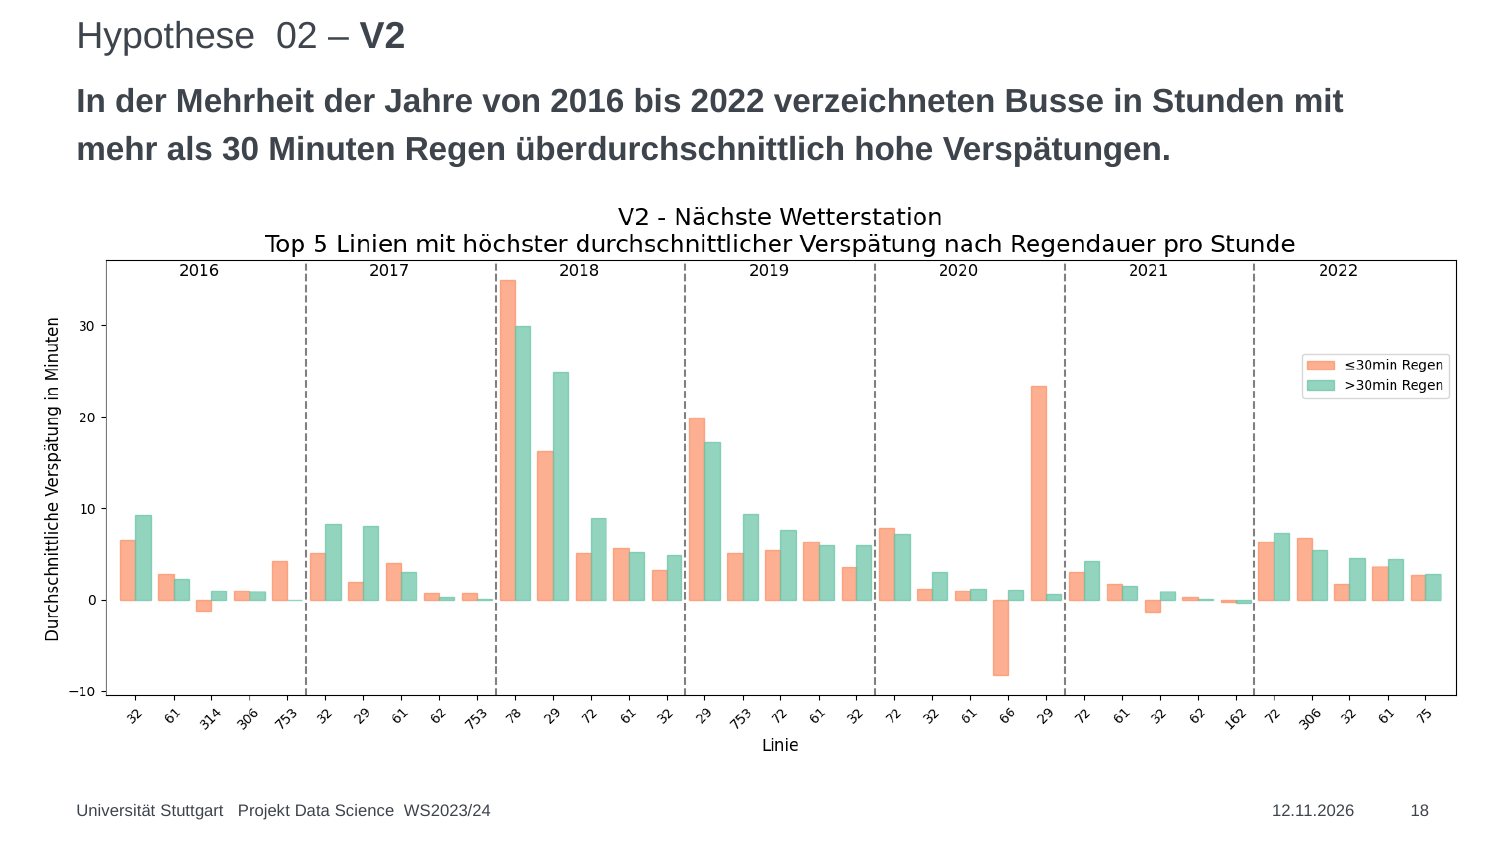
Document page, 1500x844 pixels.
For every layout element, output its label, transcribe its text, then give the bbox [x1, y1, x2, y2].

picture [35, 197, 1465, 764]
slide_number 18 [1392, 799, 1430, 821]
title Hypothese 02 – V2 [76, 16, 598, 58]
footer Universität Stuttgart Projekt Data Science WS2023/24 [76, 799, 1072, 821]
list In der Mehrheit der Jahre von 2016 bis 2022 verzeichneten Busse in Stunden mit mehr als 30 Minuten Regen überdurchschnittlich hohe Verspätungen. [76, 71, 1429, 172]
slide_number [1272, 799, 1360, 821]
